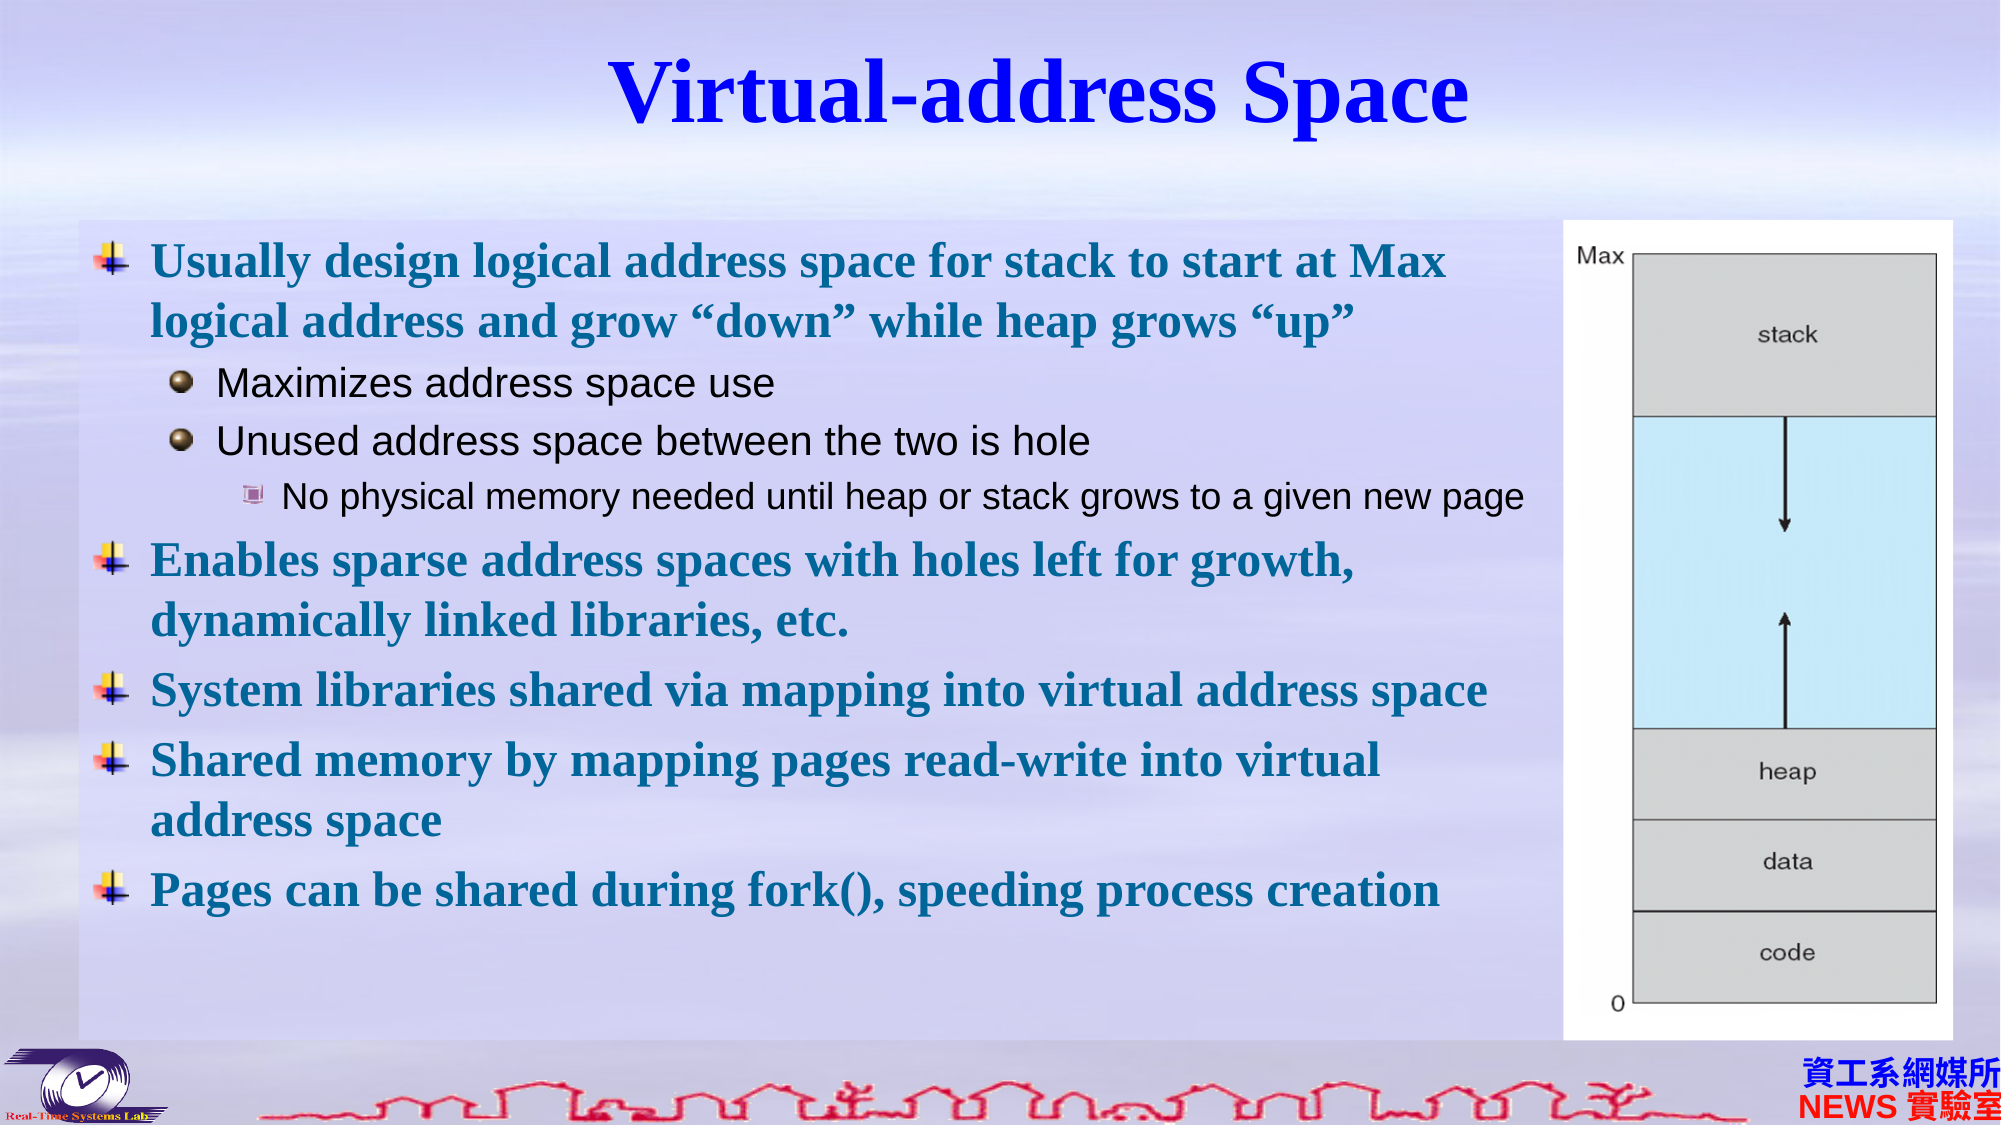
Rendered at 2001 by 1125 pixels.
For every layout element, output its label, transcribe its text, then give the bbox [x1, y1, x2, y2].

text_box Usually design logical address space for stack to start at Max logical address and grow “down” while heap grows “up” Maximizes address space use Unused address space between the two is hole No physical memory needed until heap or stack grows to a given new page Enables sparse address spaces with holes left for growth, dynamically linked libraries, etc. System libraries shared via mapping into virtual address space Shared memory by mapping pages read-write into virtual address space Pages can be shared during fork(), speeding process creation [78, 219, 1561, 1041]
title Virtual-address Space [404, 38, 1675, 133]
picture [0, 0, 2001, 1125]
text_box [1563, 219, 1954, 1041]
